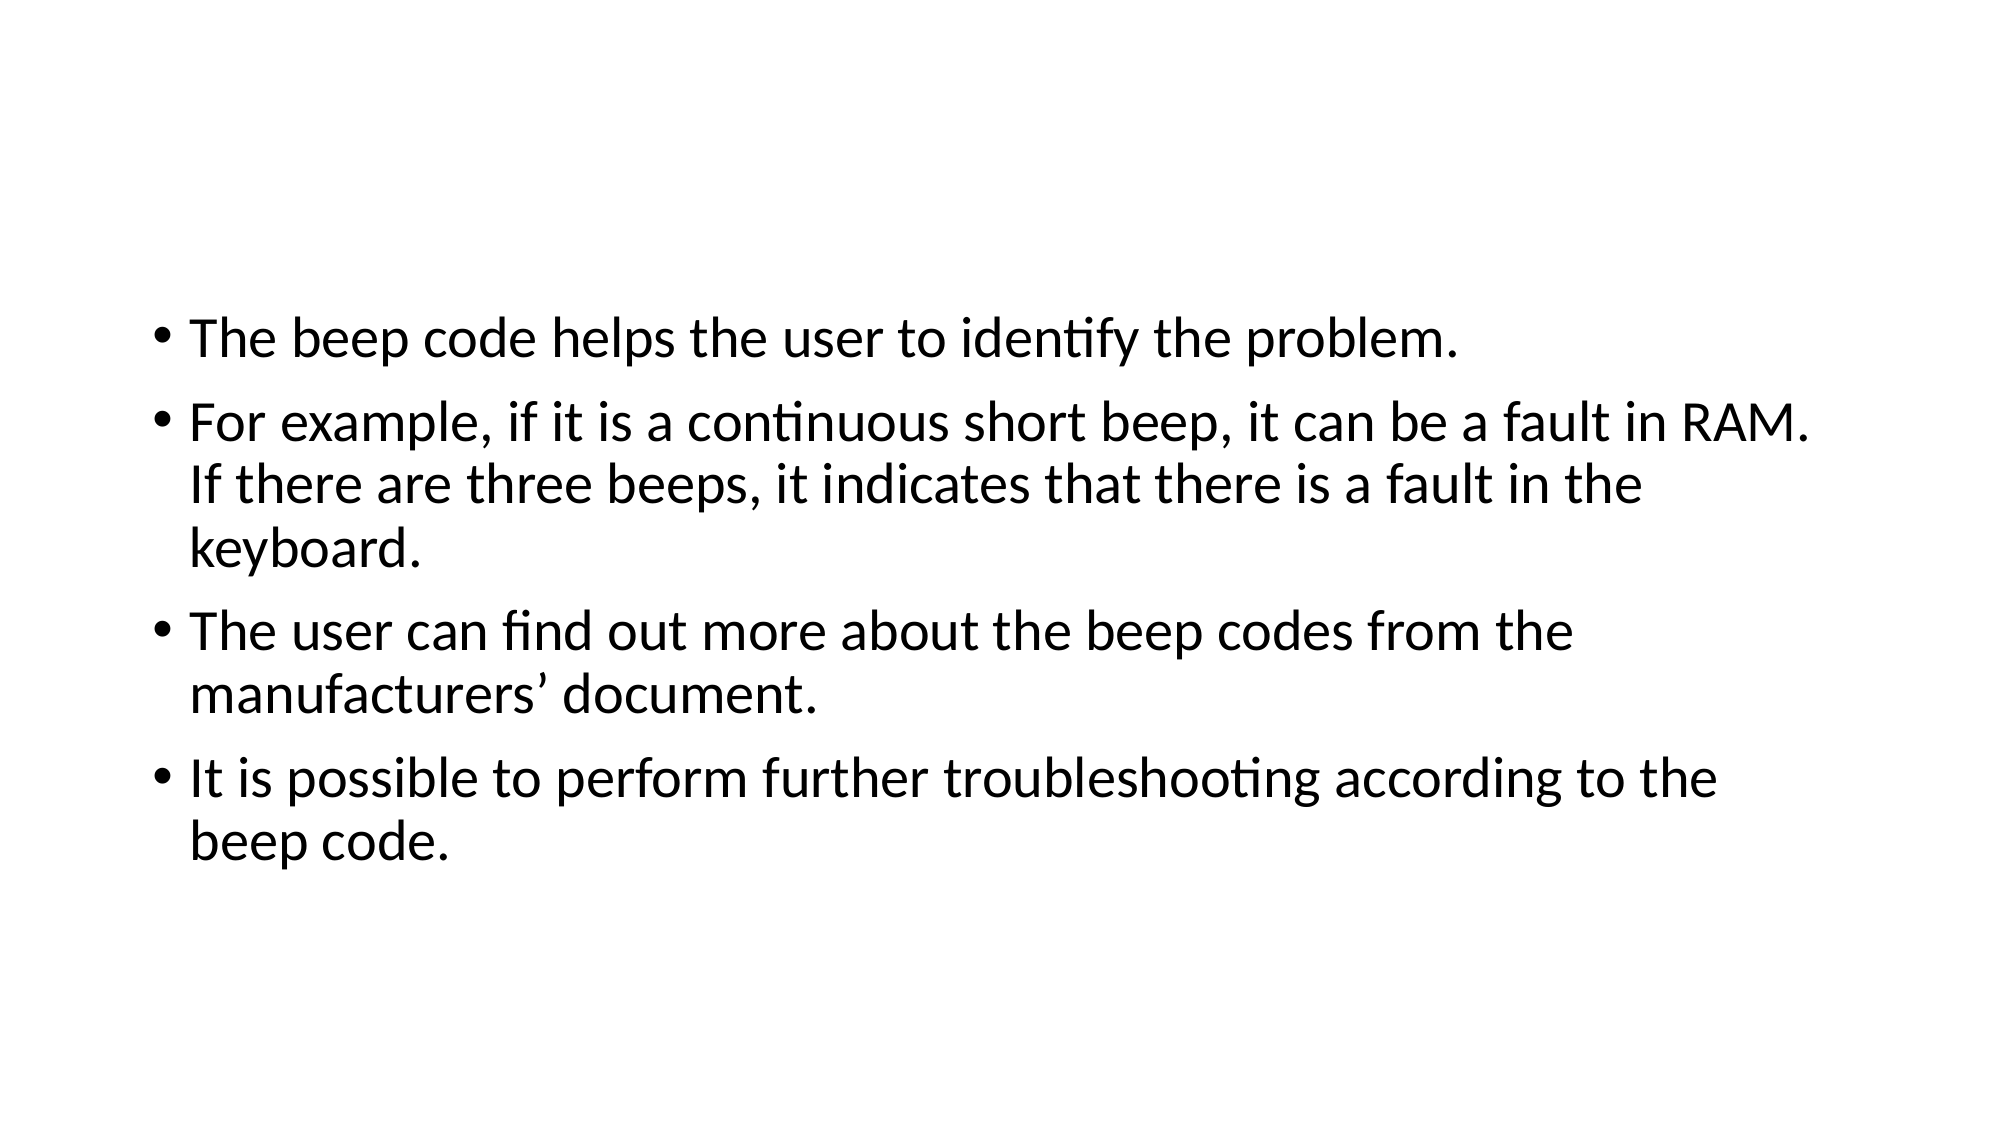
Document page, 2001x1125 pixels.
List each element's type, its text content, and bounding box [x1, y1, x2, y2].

list The beep code helps the user to identify the problem. For example, if it is a continuous short beep, it can be a fault in RAM. If there are three beeps, it indicates that there is a fault in the keyboard. The user can find out more about the beep codes from the manufacturers’ document. It is possible to perform further troubleshooting according to the beep code. [137, 299, 1863, 1014]
